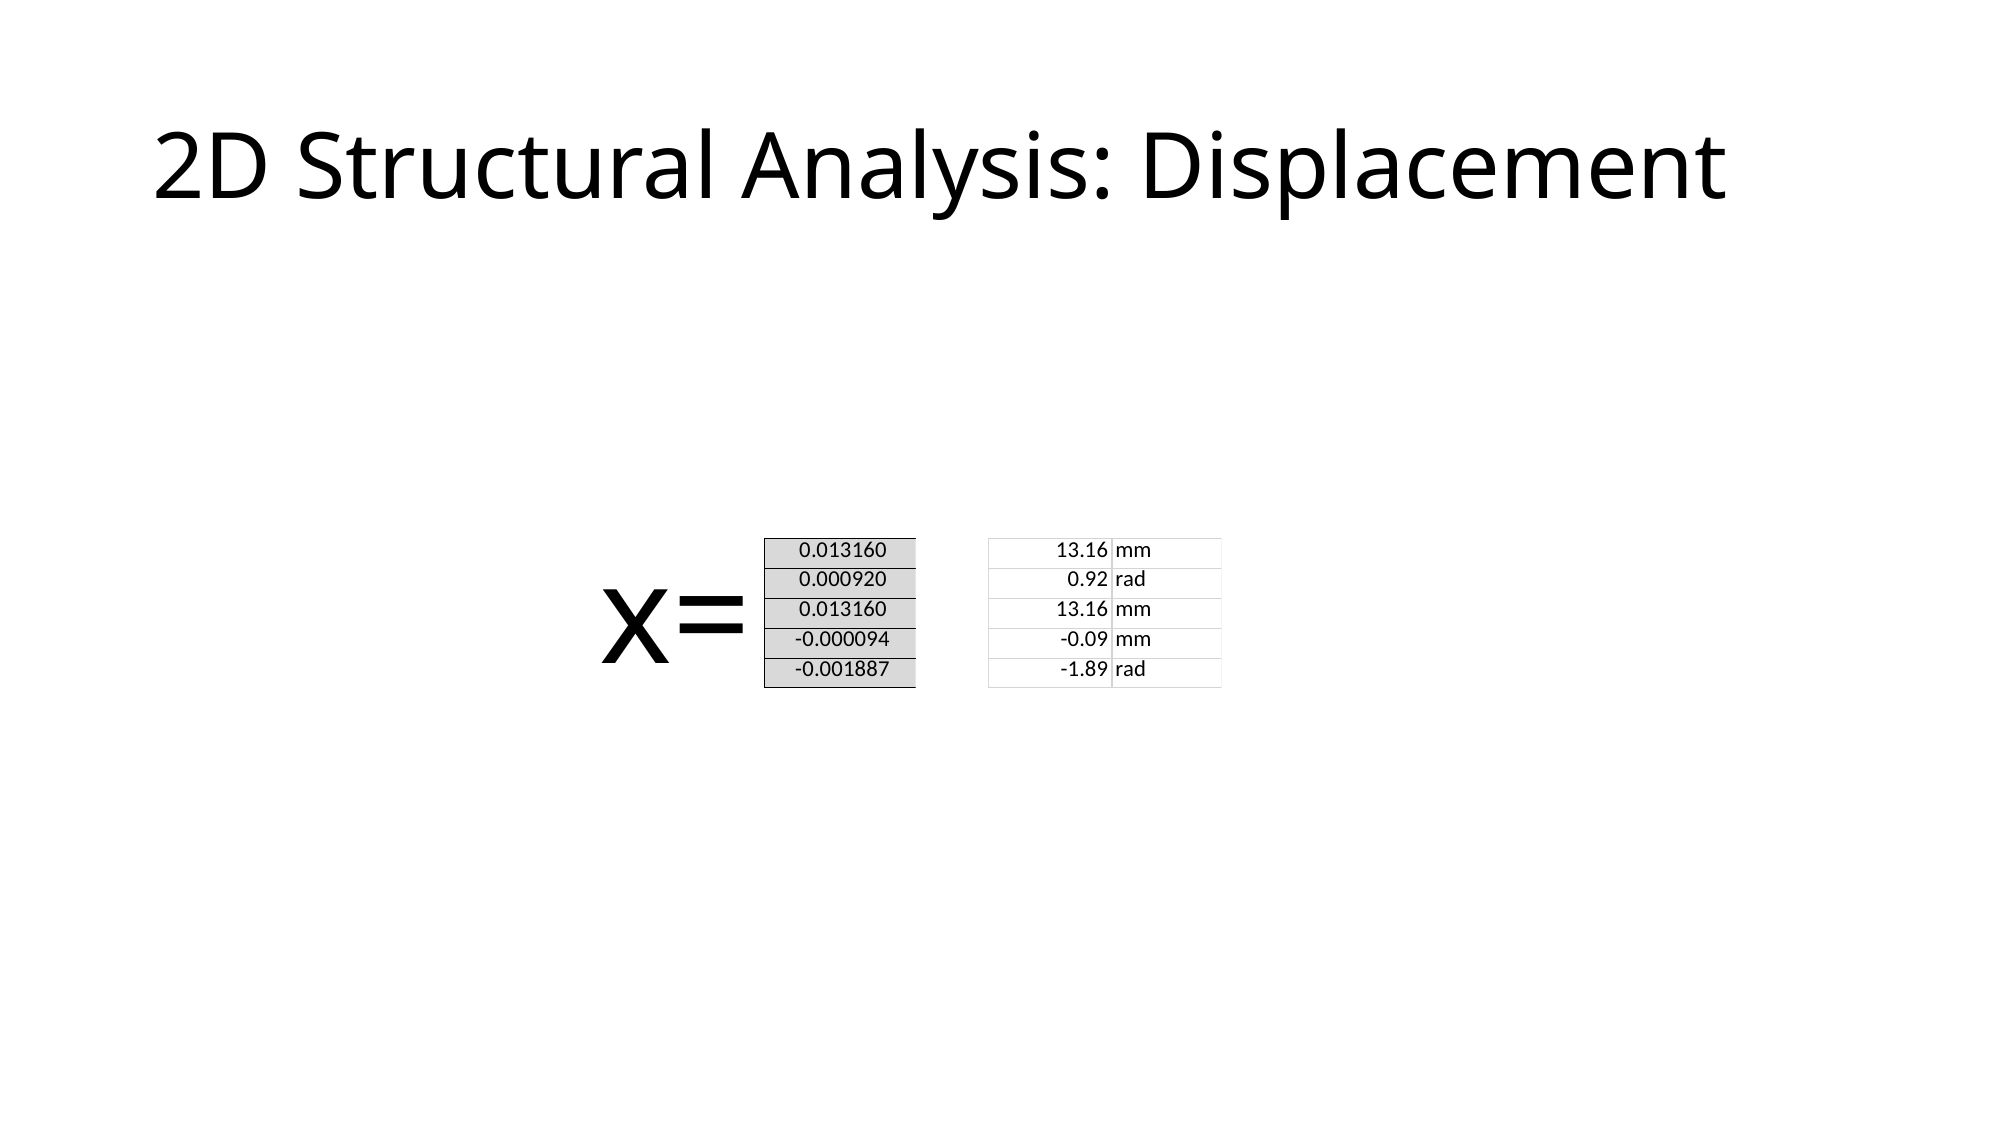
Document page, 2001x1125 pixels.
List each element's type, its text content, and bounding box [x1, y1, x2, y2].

title 2D Structural Analysis: Displacement [137, 59, 1863, 278]
picture [987, 537, 1223, 689]
picture [763, 537, 917, 689]
list x= [584, 277, 2000, 992]
